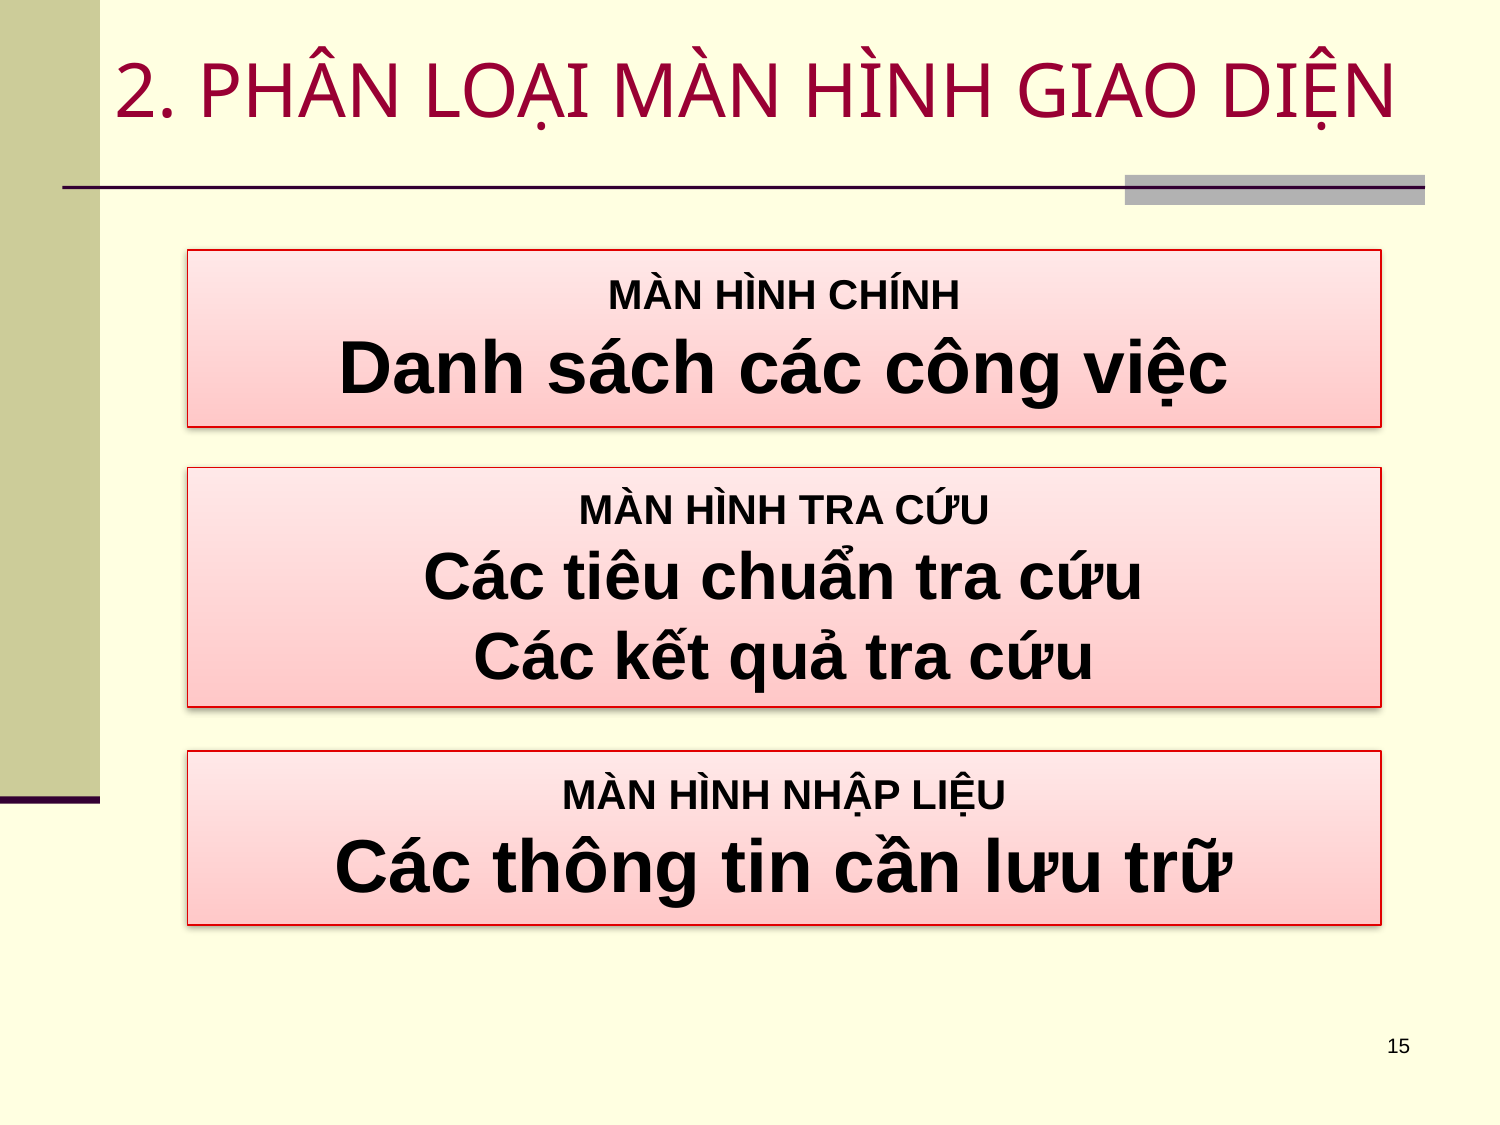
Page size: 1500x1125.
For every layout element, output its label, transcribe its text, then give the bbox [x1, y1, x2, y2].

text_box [187, 249, 1382, 926]
title 2. PHÂN LOẠI MÀN HÌNH GIAO DIỆN [99, 0, 1425, 175]
slide_number 15 [1112, 1025, 1425, 1100]
